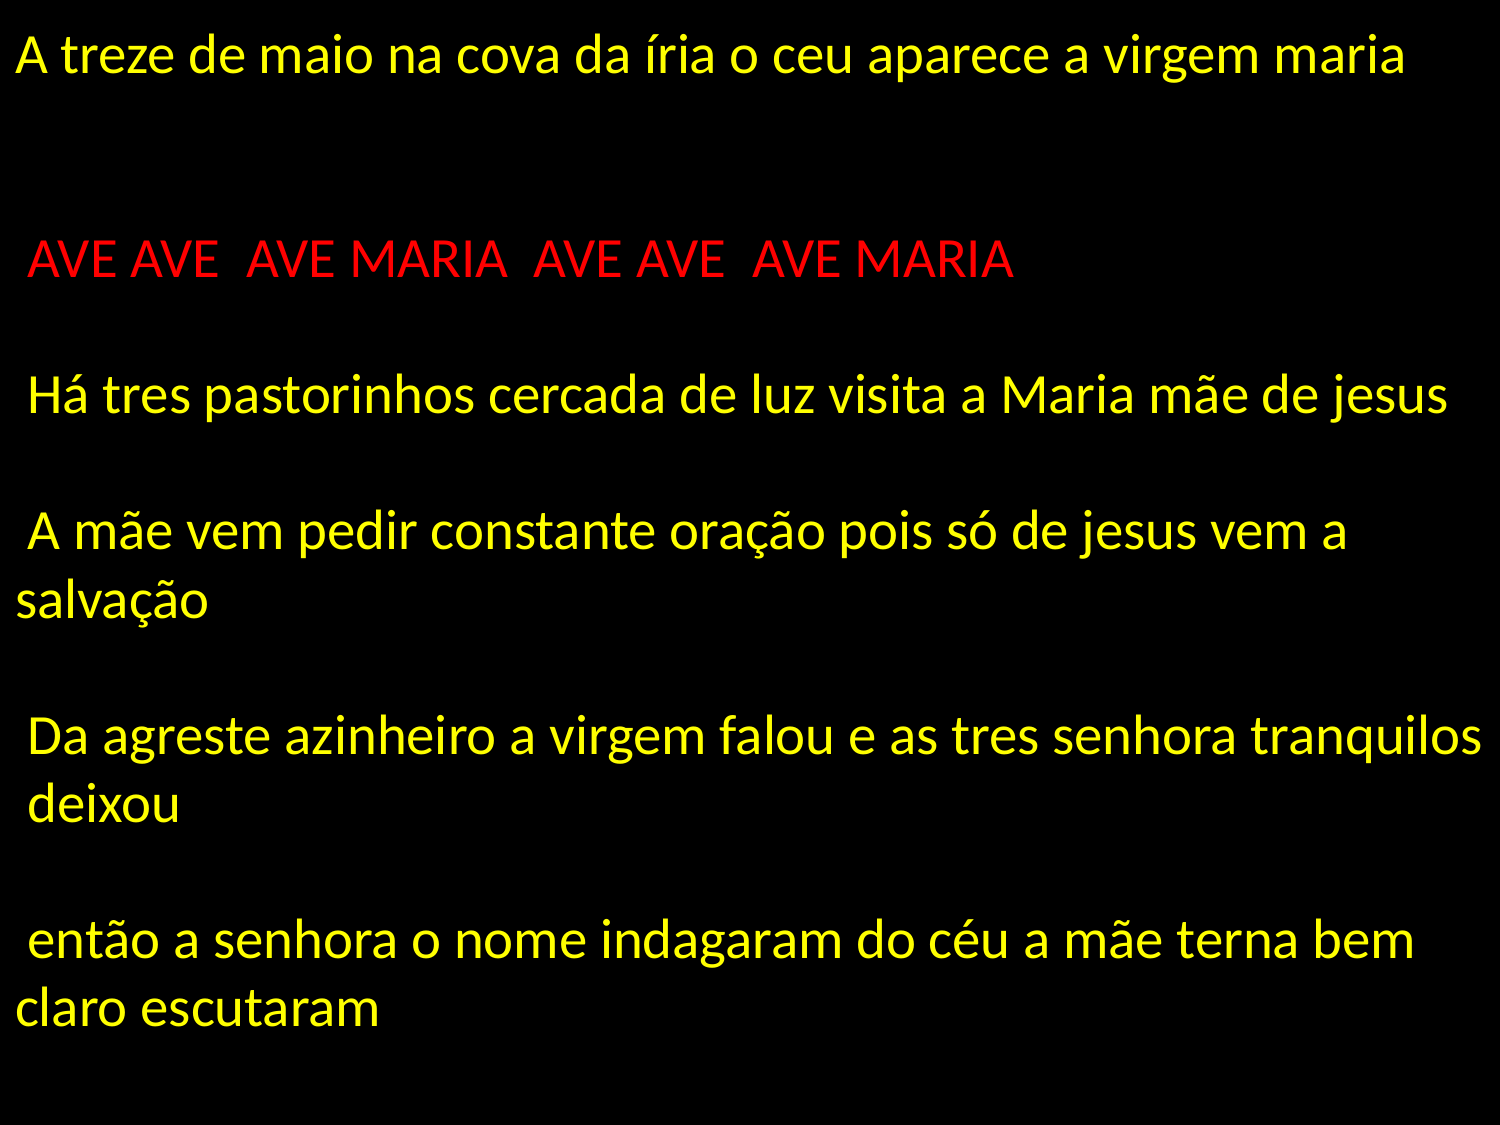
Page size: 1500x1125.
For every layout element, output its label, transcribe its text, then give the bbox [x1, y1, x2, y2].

title A treze de maio na cova da íria o ceu aparece a virgem maria AVE AVE AVE MARIA AVE AVE AVE MARIA Há tres pastorinhos cercada de luz visita a Maria mãe de jesus A mãe vem pedir constante oração pois só de jesus vem a salvação Da agreste azinheiro a virgem falou e as tres senhora tranquilos deixou então a senhora o nome indagaram do céu a mãe terna bem claro escutaram [0, 0, 1500, 1125]
